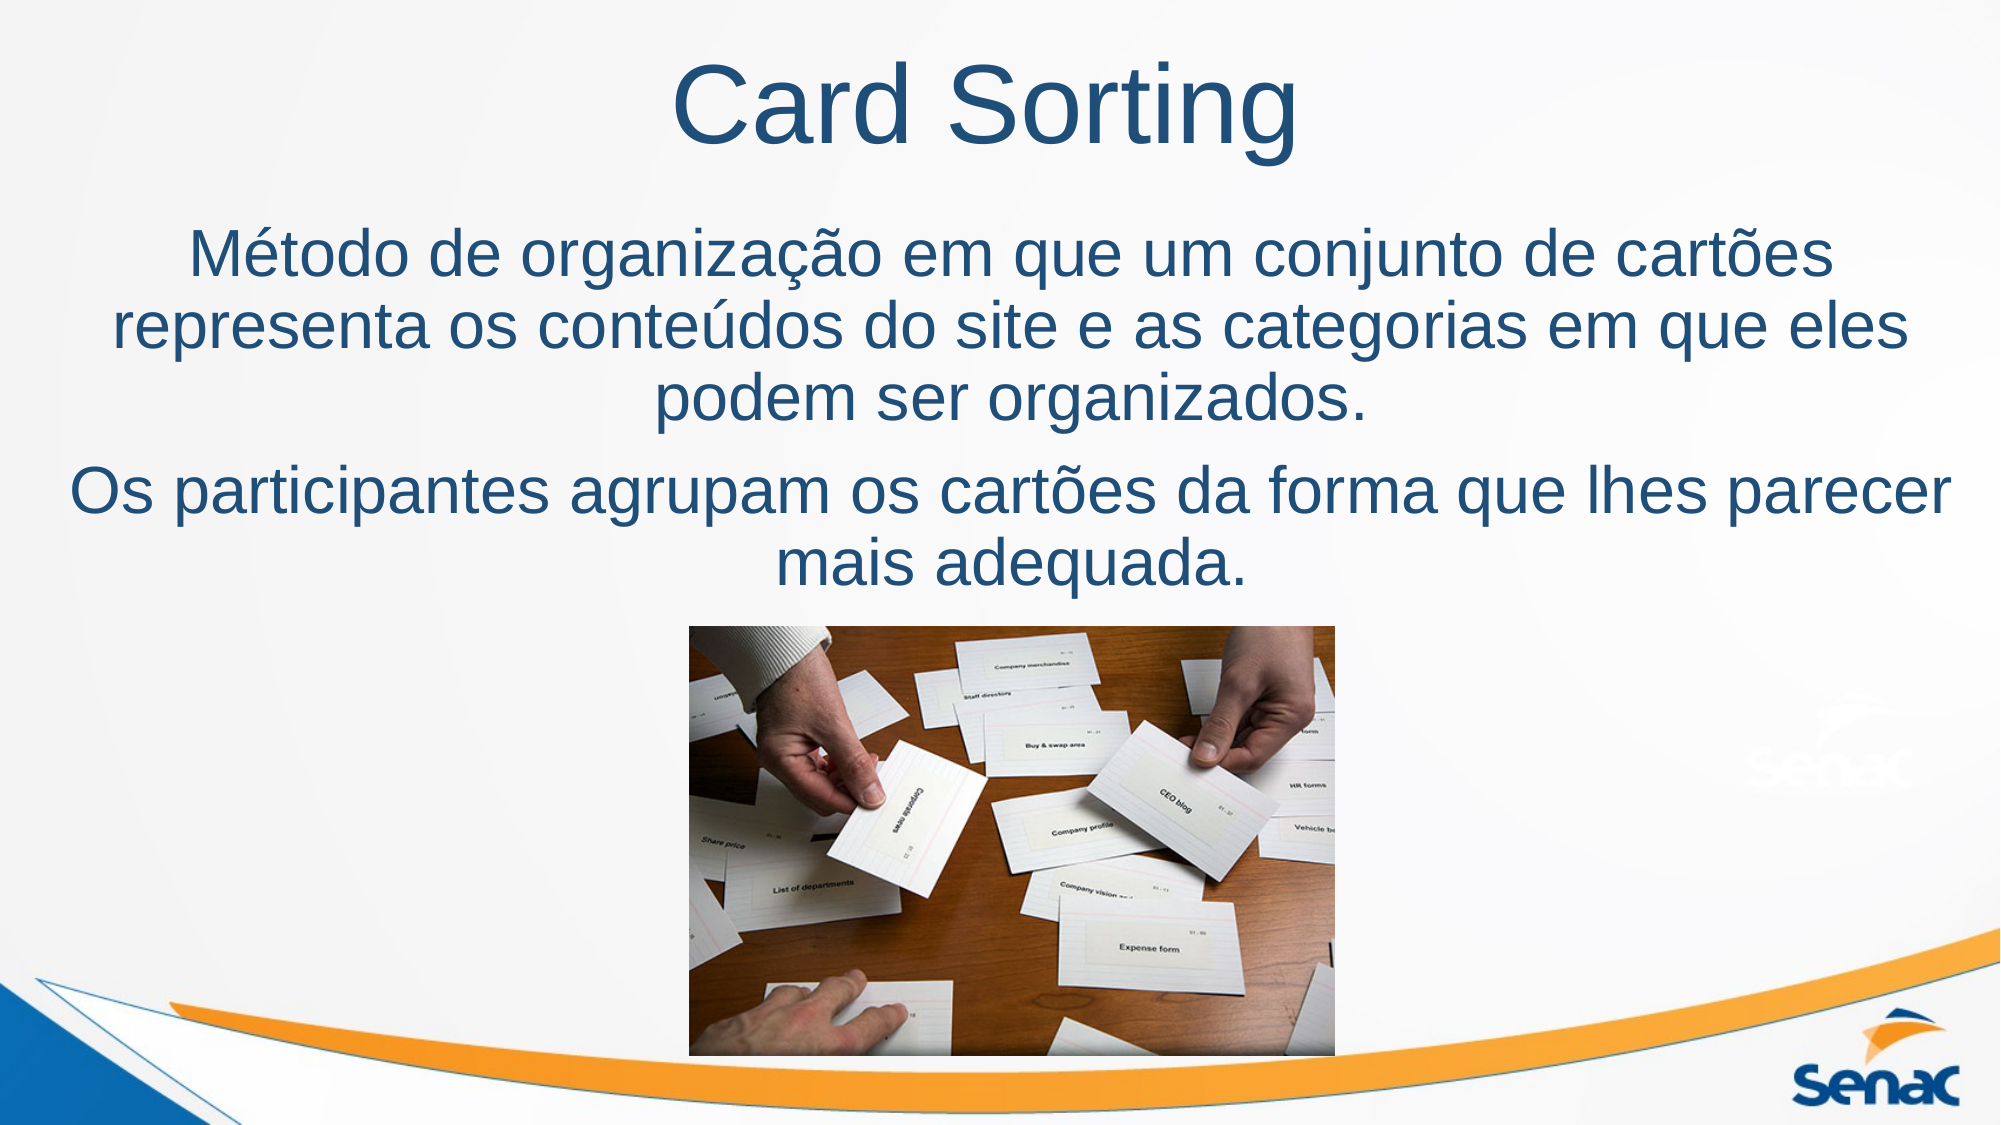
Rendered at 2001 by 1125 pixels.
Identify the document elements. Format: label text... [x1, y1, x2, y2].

list Método de organização em que um conjunto de cartões representa os conteúdos do site e as categorias em que eles podem ser organizados. Os participantes agrupam os cartões da forma que lhes parecer mais adequada. [52, 211, 1973, 926]
title Card Sorting [0, 36, 1973, 178]
picture [0, 0, 2001, 1125]
